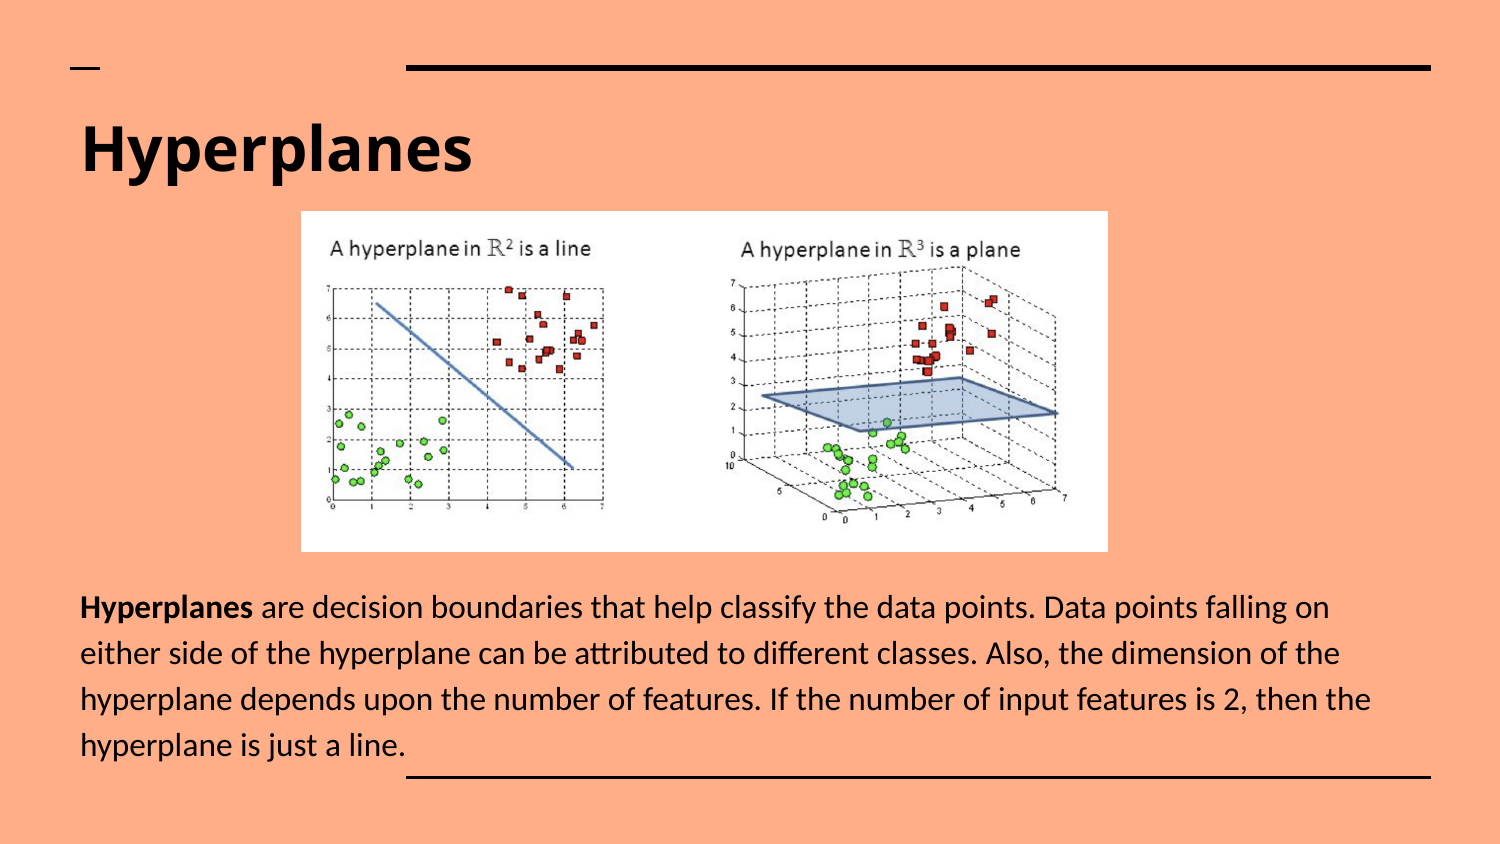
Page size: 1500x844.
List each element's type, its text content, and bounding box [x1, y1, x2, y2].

list Hyperplanes are decision boundaries that help classify the data points. Data points falling on either side of the hyperplane can be attributed to different classes. Also, the dimension of the hyperplane depends upon the number of features. If the number of input features is 2, then the hyperplane is just a line. [65, 564, 1431, 766]
picture [300, 210, 1108, 553]
title Hyperplanes [65, 94, 1344, 199]
